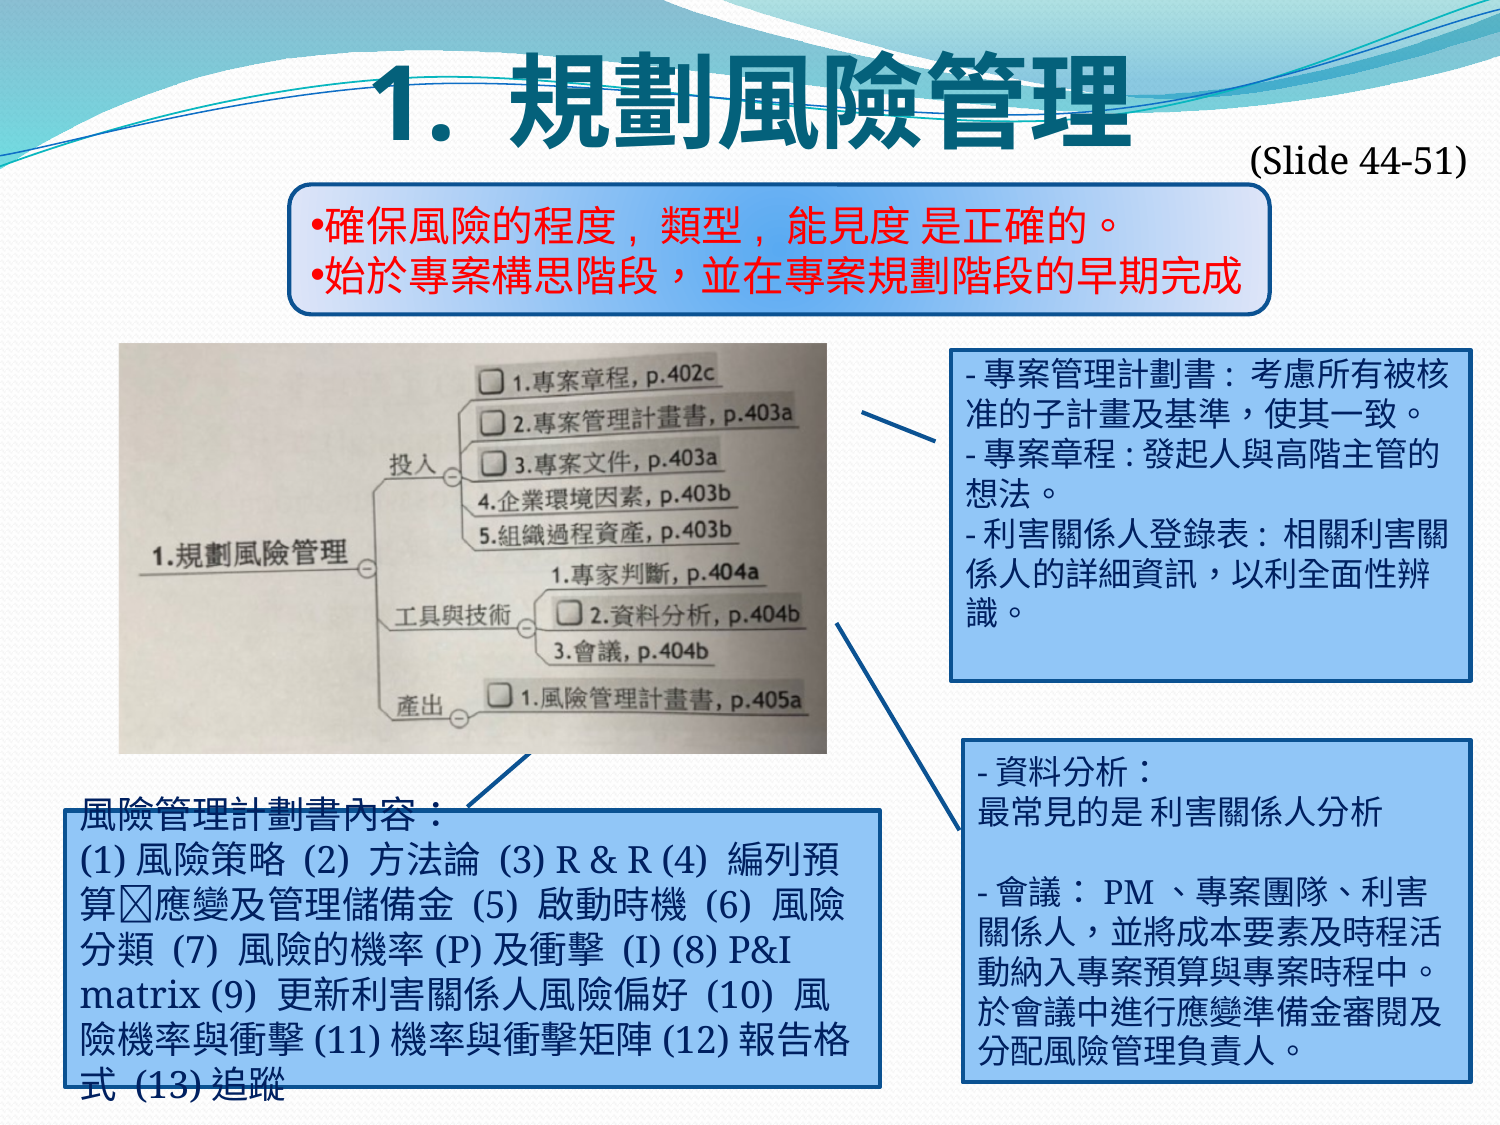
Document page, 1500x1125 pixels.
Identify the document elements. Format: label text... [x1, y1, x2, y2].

picture [120, 343, 261, 754]
list 一句訣：聽到火警警報器響起，啟動救火應變計畫! [679, 195, 685, 317]
text_box (Slide 146) [259, 808, 685, 915]
picture [266, 193, 679, 903]
text_box -專案管理計劃書: 考慮所有被核准的子計畫及基準，使其一致。 -專案章程:發起人與高階主管的想法。 -利害關係人登錄表: 相關利害關係人的詳細資訊，以利全面性辨識。 [949, 348, 1473, 683]
text_box -專案管理計劃書: 考慮所有被核准的子計畫及基準，使其一致。 -專案章程:發起人與高階主管的想法。 -利害關係人登錄表: 相關利害關係人的詳細資訊，以利全面性辨識。 [860, 410, 937, 444]
text_box (Slide 44-51) [1234, 129, 1483, 190]
text_box -資料分析： 最常見的是 利害關係人分析 -會議：PM、專案團隊、利害關係人，並將成本要素及時程活動納入專案預算與專案時程中。於會議中進行應變準備金審閱及分配風險管理負責人。 [834, 621, 1473, 1084]
text_box 風險管理計劃書內容： (1)風險策略 (2) 方法論 (3) R & R (4) 編列預算應變及管理儲備金 (5) 啟動時機 (6) 風險分類 (7) 風險的機率(P)及衝擊 (I) (8) P&I matrix (9) 更新利害關係人風險偏好 (10) 風險機率與衝擊(11)機率與衝擊矩陣(12)報告格式 (13)追蹤 [63, 808, 882, 1089]
title 1. 規劃風險管理 [75, 8, 1425, 161]
picture [683, 343, 826, 754]
text_box 確保風險的程度, 類型, 能見度 是正確的。 始於專案構思階段，並在專案規劃階段的早期完成 [291, 182, 1272, 317]
